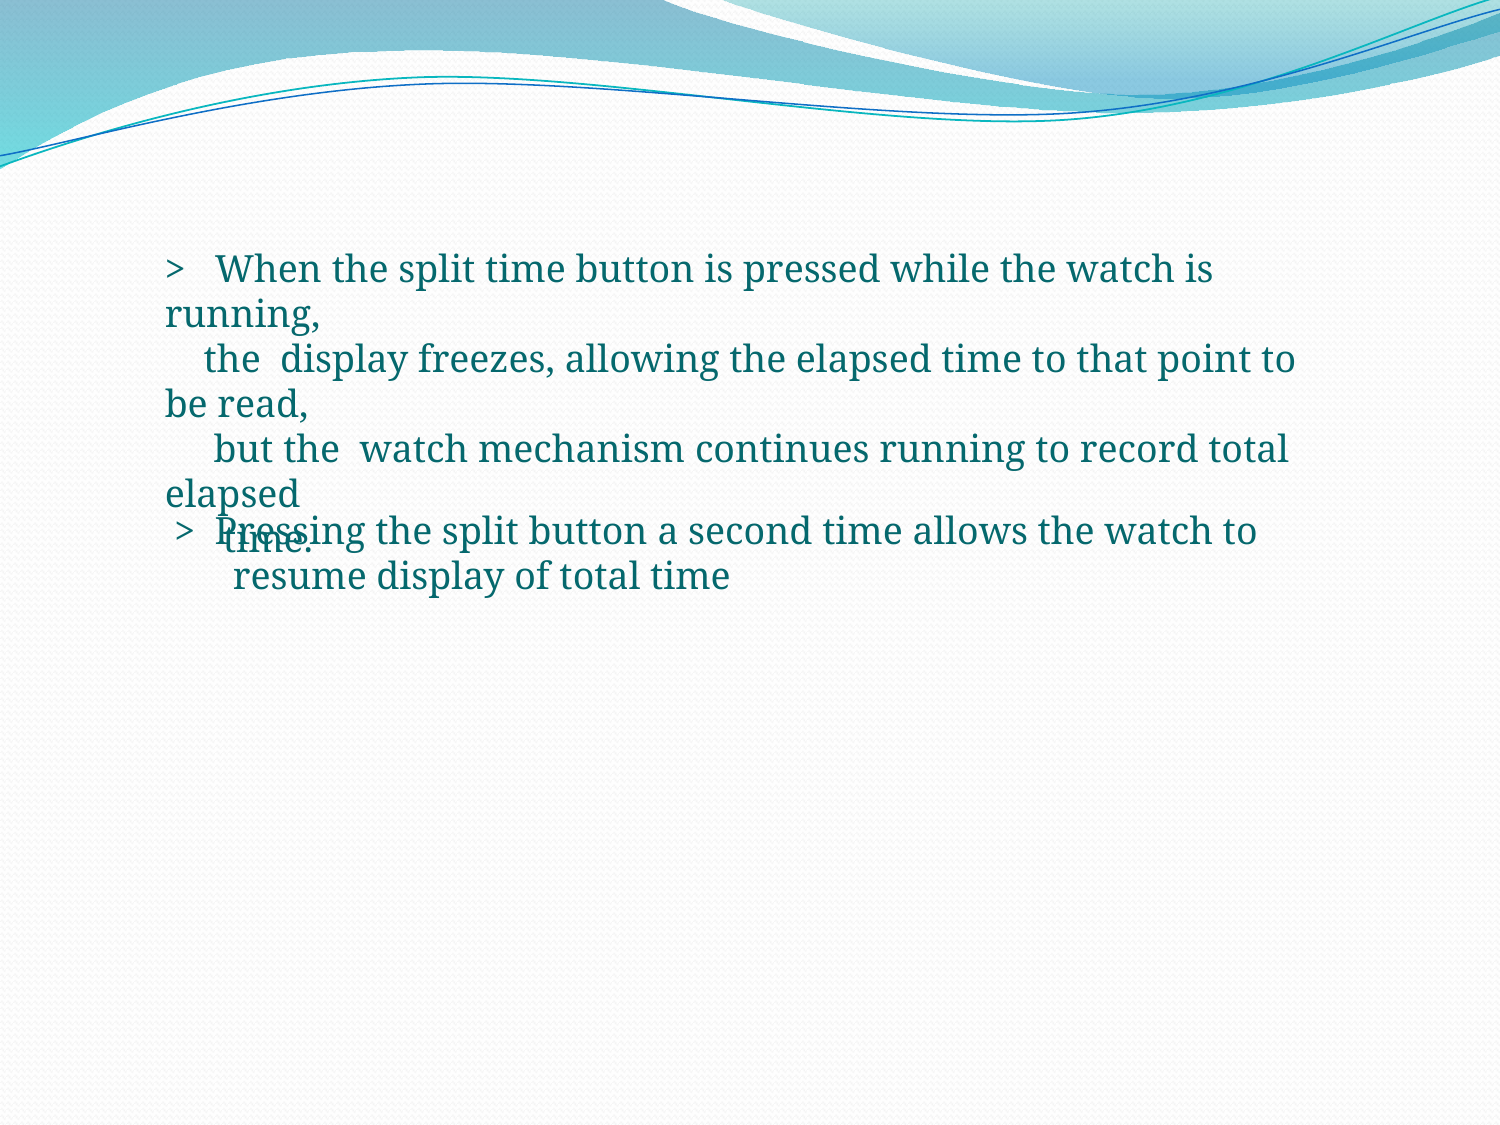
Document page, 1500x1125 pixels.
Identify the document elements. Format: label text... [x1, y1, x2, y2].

text_box > When the split time button is pressed while the watch is running, the display freezes, allowing the elapsed time to that point to be read, but the watch mechanism continues running to record total elapsed time. [149, 237, 1363, 568]
text_box > Pressing the split button a second time allows the watch to resume display of total time [149, 568, 1275, 605]
